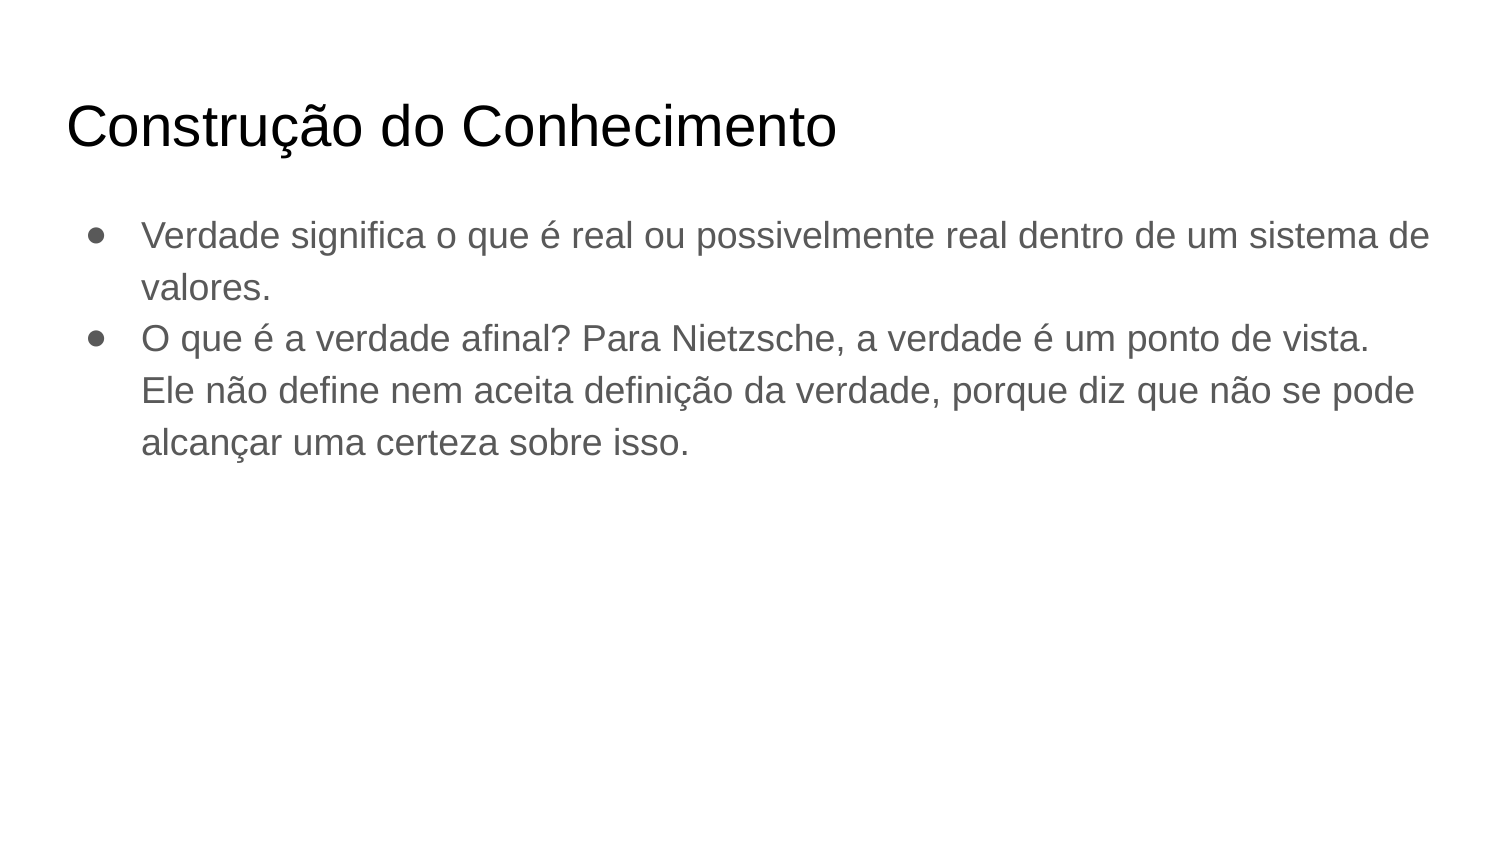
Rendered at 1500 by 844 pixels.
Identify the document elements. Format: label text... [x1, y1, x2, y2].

list Verdade significa o que é real ou possivelmente real dentro de um sistema de valores. O que é a verdade afinal? Para Nietzsche, a verdade é um ponto de vista. Ele não define nem aceita definição da verdade, porque diz que não se pode alcançar uma certeza sobre isso. [51, 189, 1449, 750]
title Construção do Conhecimento [51, 72, 1449, 167]
